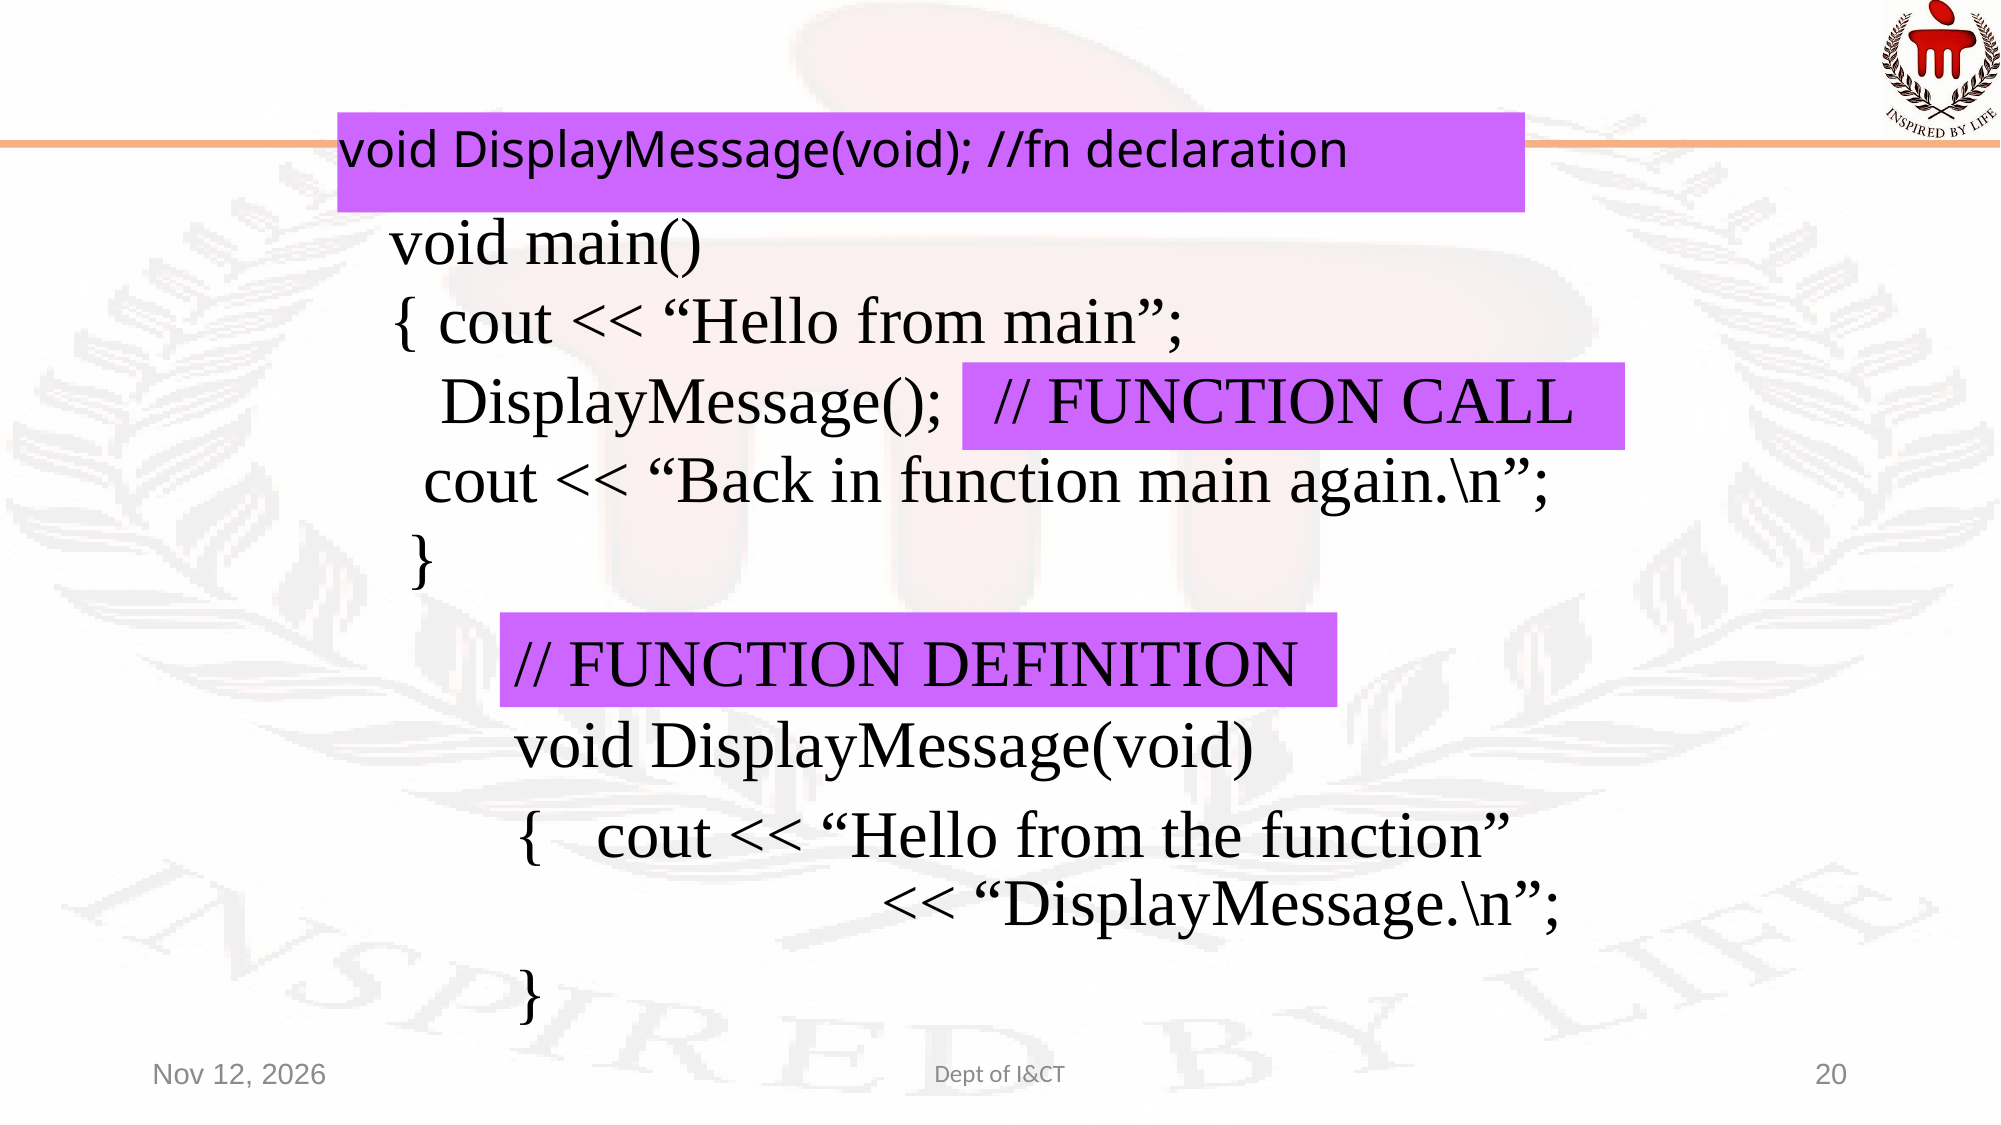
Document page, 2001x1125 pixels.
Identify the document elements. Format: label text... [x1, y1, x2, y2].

text_box // FUNCTION DEFINITION [499, 612, 1338, 708]
text_box void main() { cout << “Hello from main”; DisplayMessage(); // FUNCTION CALL cout << “Back in function main again.\n”; } [375, 212, 1688, 601]
slide_number 5-Oct-21 [137, 1042, 588, 1103]
picture [1882, 0, 2000, 140]
text_box void DisplayMessage(void); //fn declaration [324, 123, 1550, 184]
footer Dept of I&CT [662, 1042, 1338, 1103]
text_box void DisplayMessage(void) { cout << “Hello from the function” << “DisplayMessage.\n”; } [499, 712, 1638, 1038]
text_box [337, 184, 1525, 213]
text_box [337, 112, 1525, 123]
slide_number 20 [1412, 1042, 1863, 1103]
